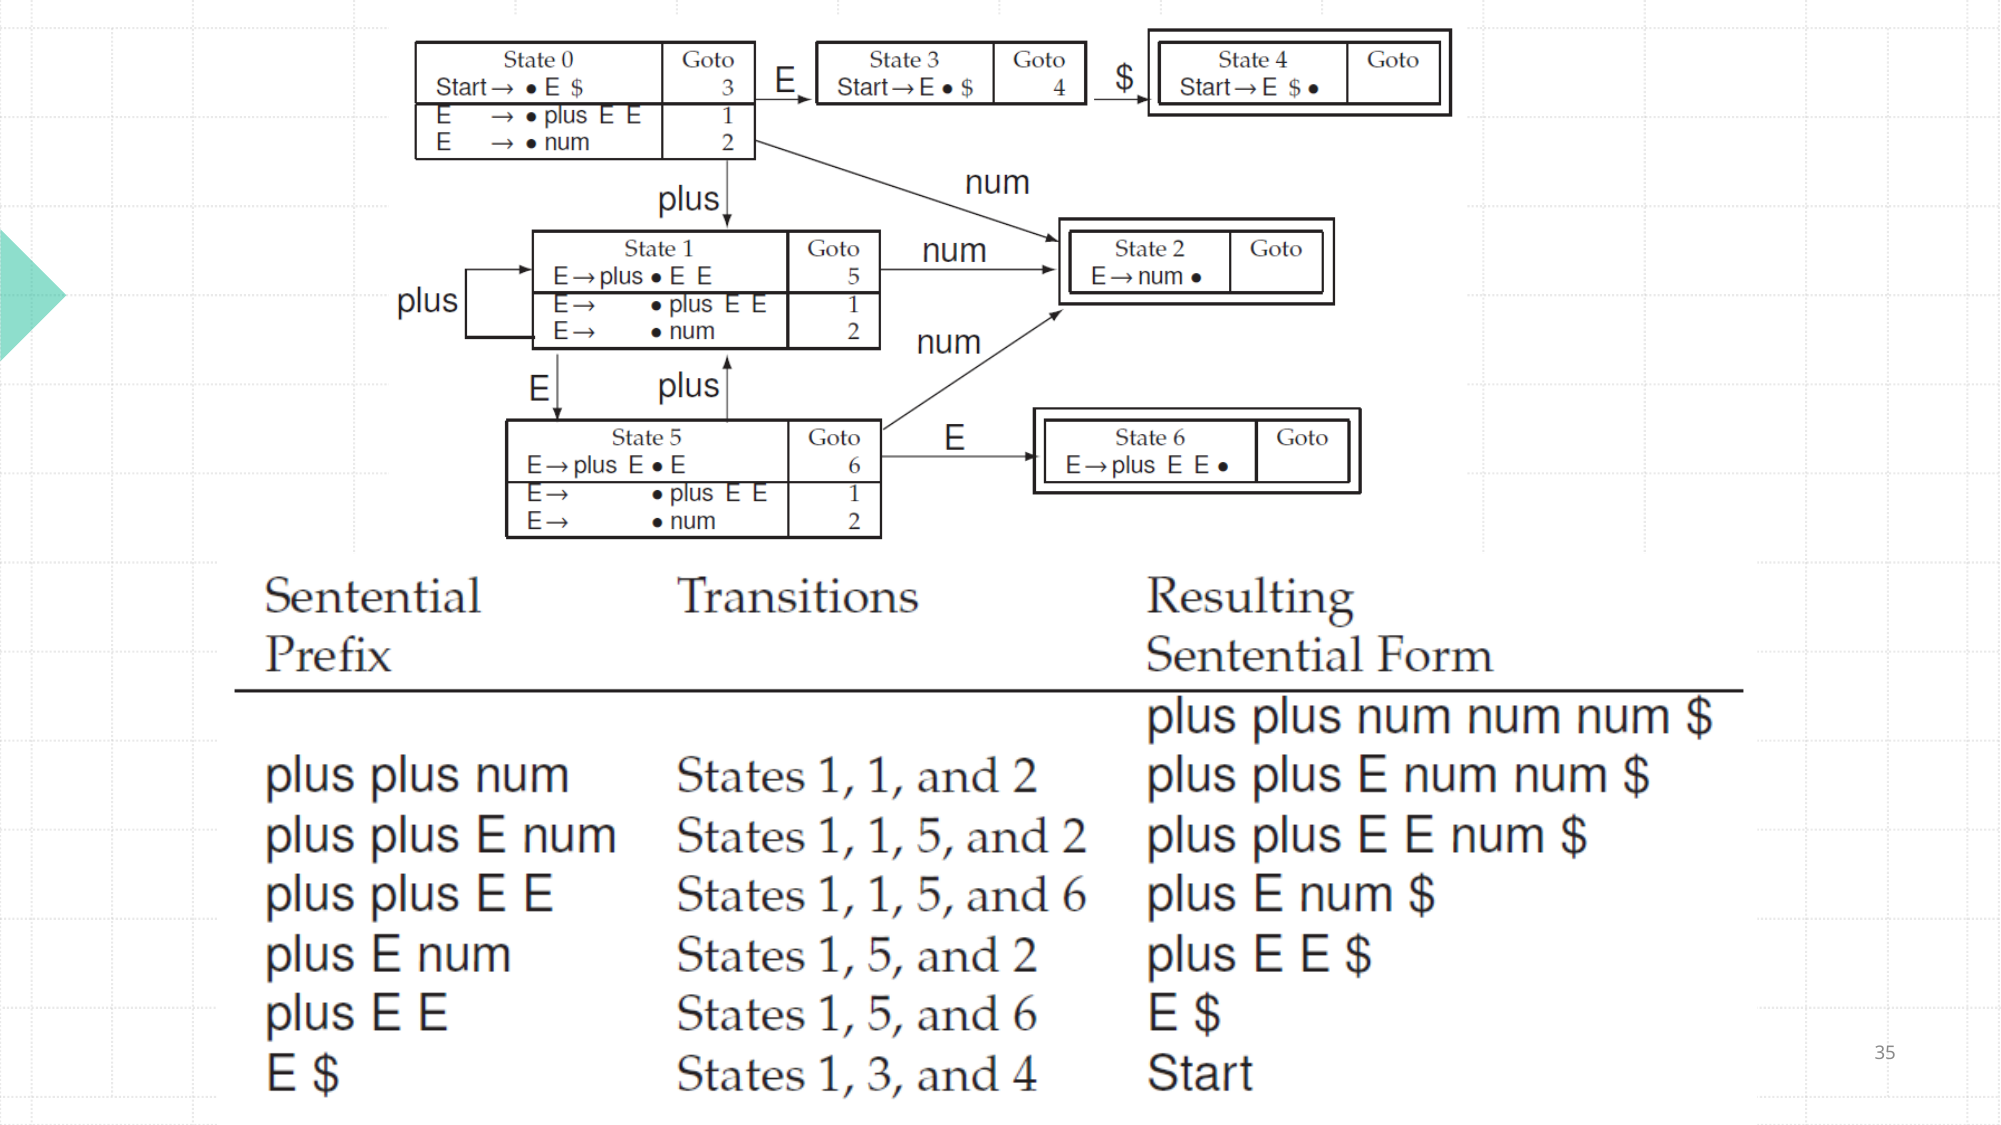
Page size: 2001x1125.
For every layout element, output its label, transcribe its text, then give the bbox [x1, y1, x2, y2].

slide_number 35 [1805, 1019, 1966, 1089]
picture [217, 15, 1758, 1125]
